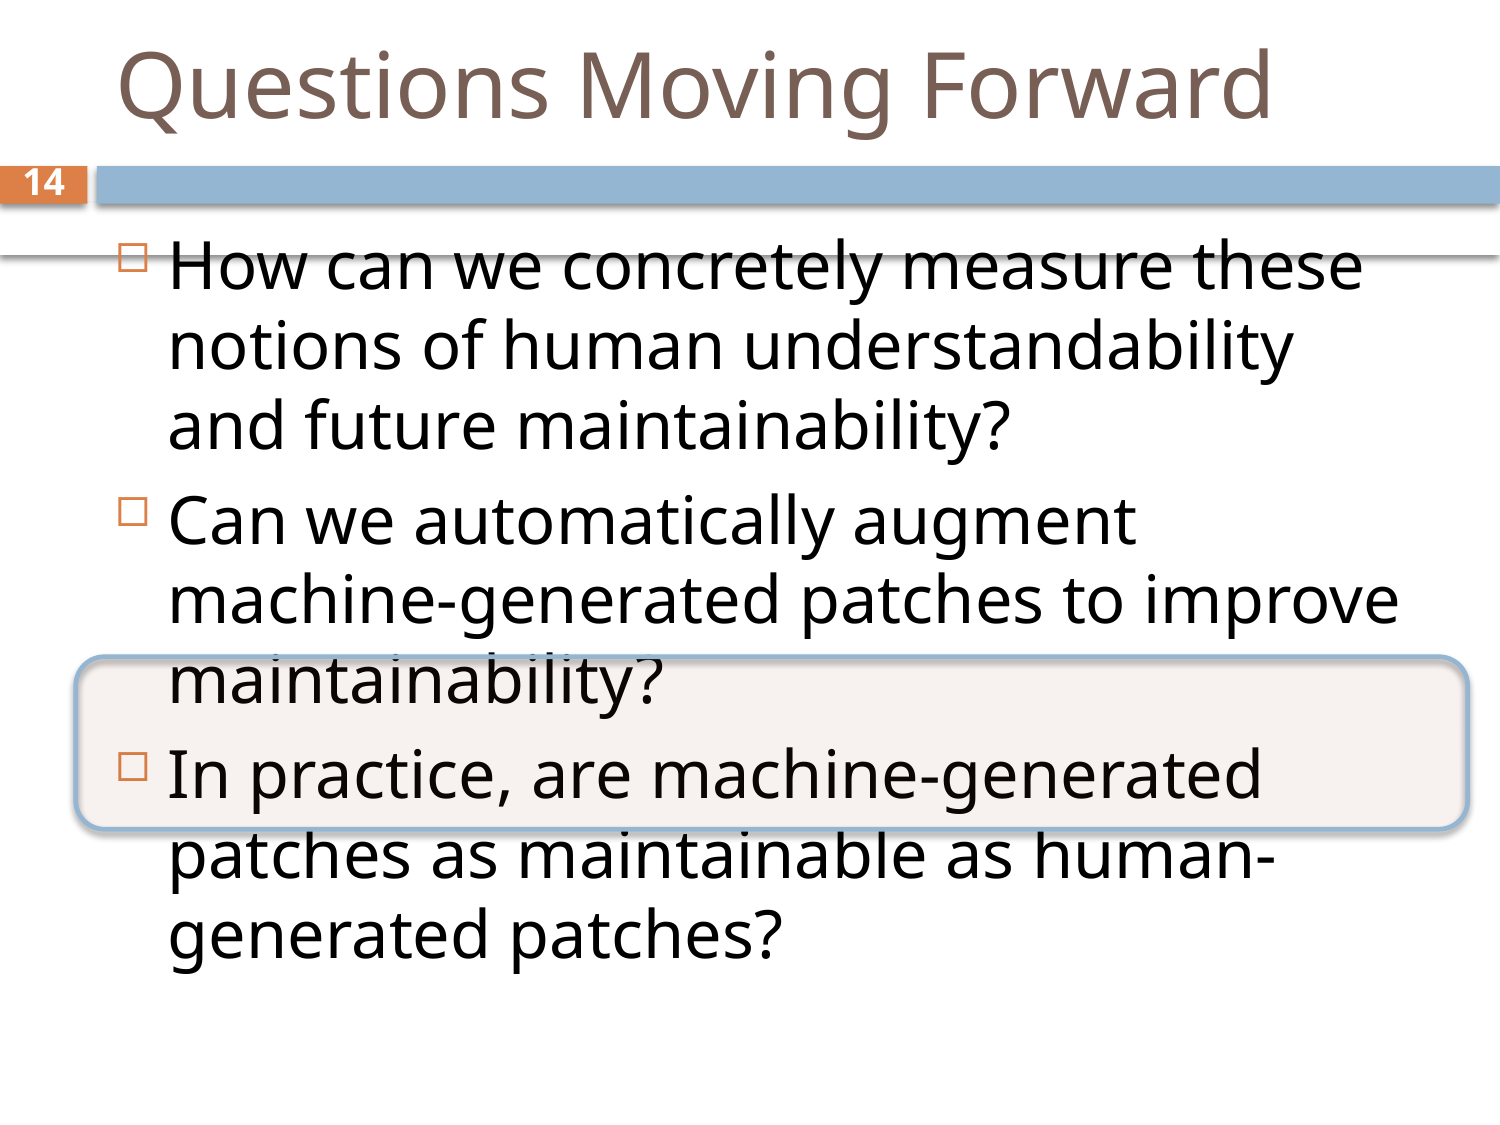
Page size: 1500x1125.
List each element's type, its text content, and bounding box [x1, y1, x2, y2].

text_box [74, 655, 1469, 831]
title Questions Moving Forward [100, 12, 1438, 151]
slide_number 14 [0, 163, 88, 204]
list How can we concretely measure these notions of human understandability and future maintainability? Can we automatically augment machine-generated patches to improve maintainability? In practice, are machine-generated patches as maintainable as human-generated patches? [100, 215, 1438, 656]
list How can we concretely measure these notions of human understandability and future maintainability? Can we automatically augment machine-generated patches to improve maintainability? In practice, are machine-generated patches as maintainable as human-generated patches? [100, 840, 1438, 1000]
